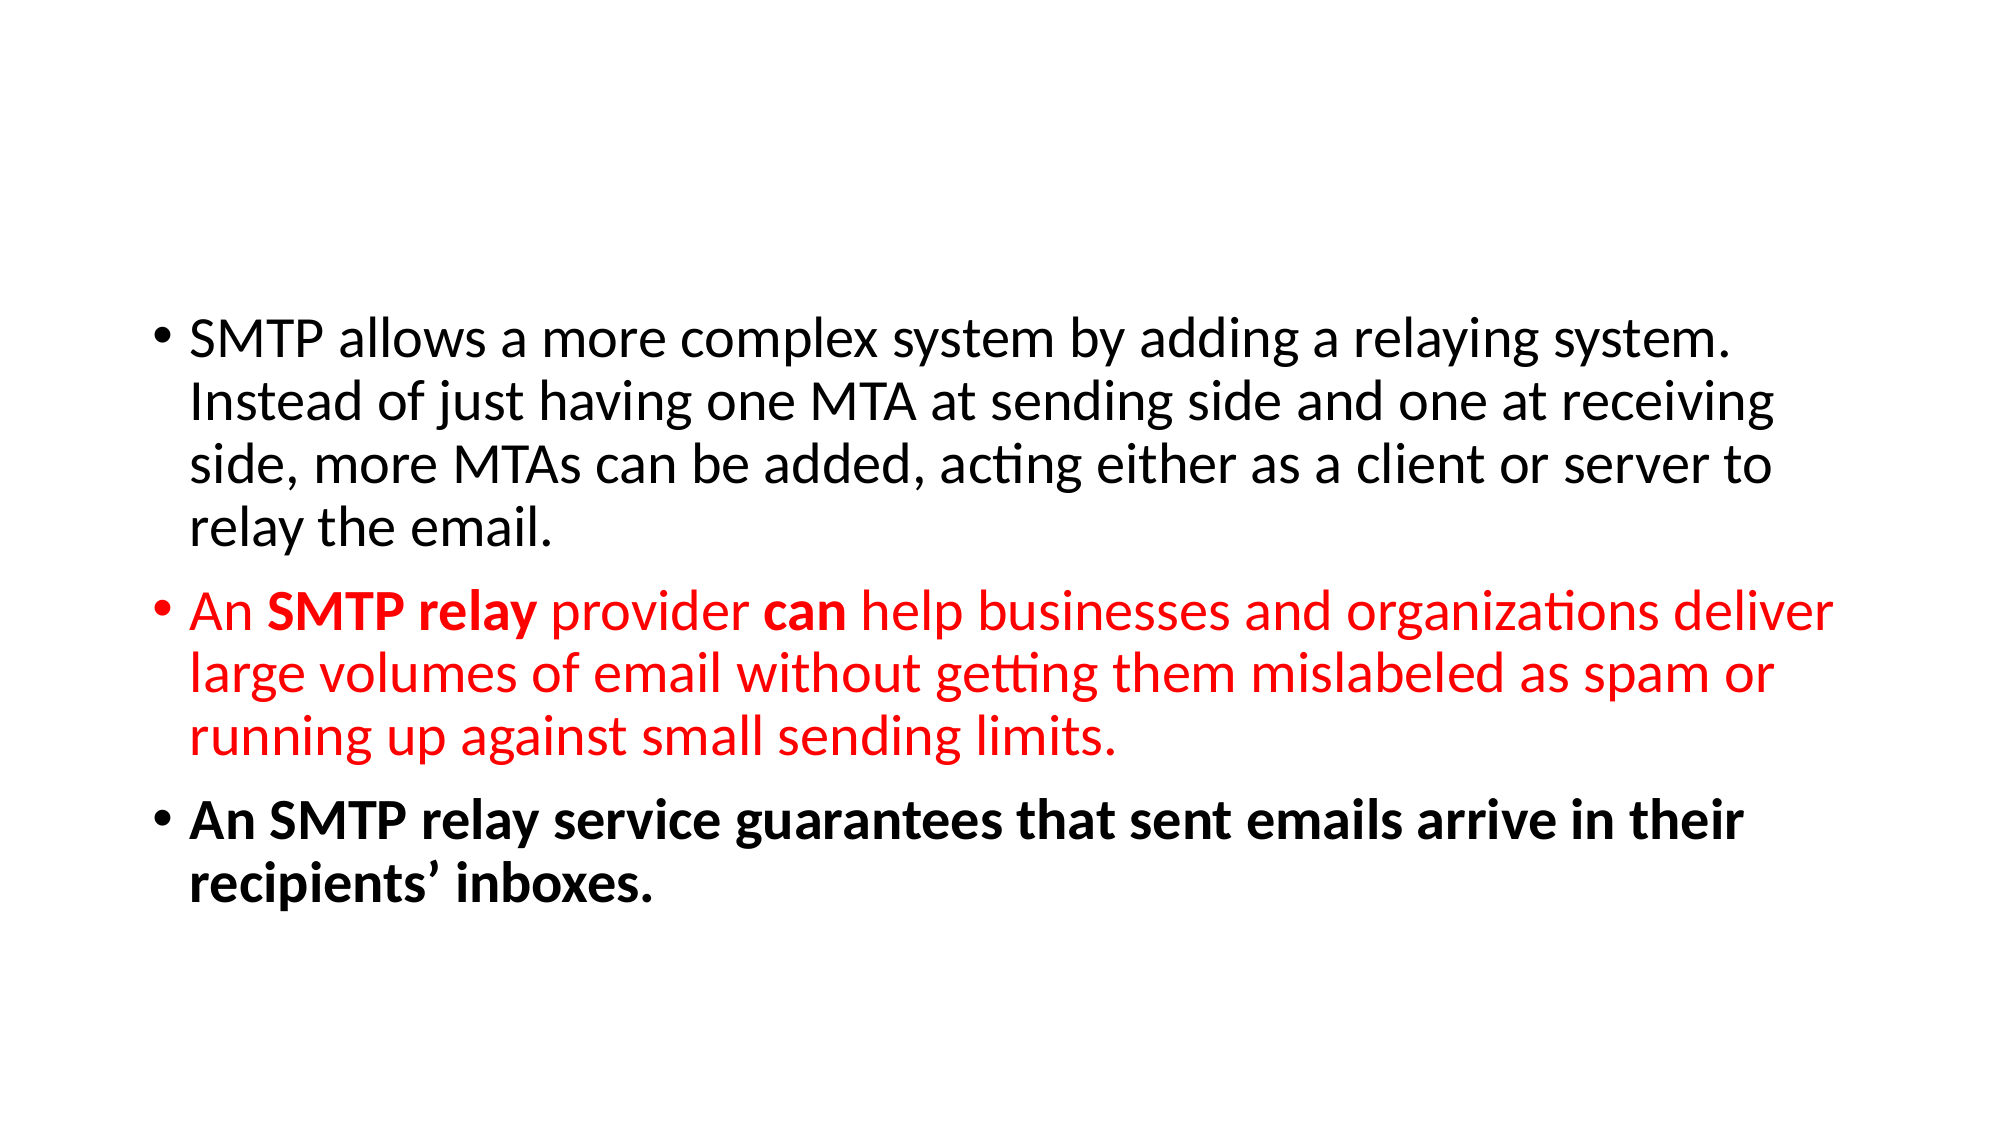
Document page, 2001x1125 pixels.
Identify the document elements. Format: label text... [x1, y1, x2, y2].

list SMTP allows a more complex system by adding a relaying system. Instead of just having one MTA at sending side and one at receiving side, more MTAs can be added, acting either as a client or server to relay the email. An SMTP relay provider can help businesses and organizations deliver large volumes of email without getting them mislabeled as spam or running up against small sending limits. An SMTP relay service guarantees that sent emails arrive in their recipients’ inboxes. [137, 299, 1863, 1014]
